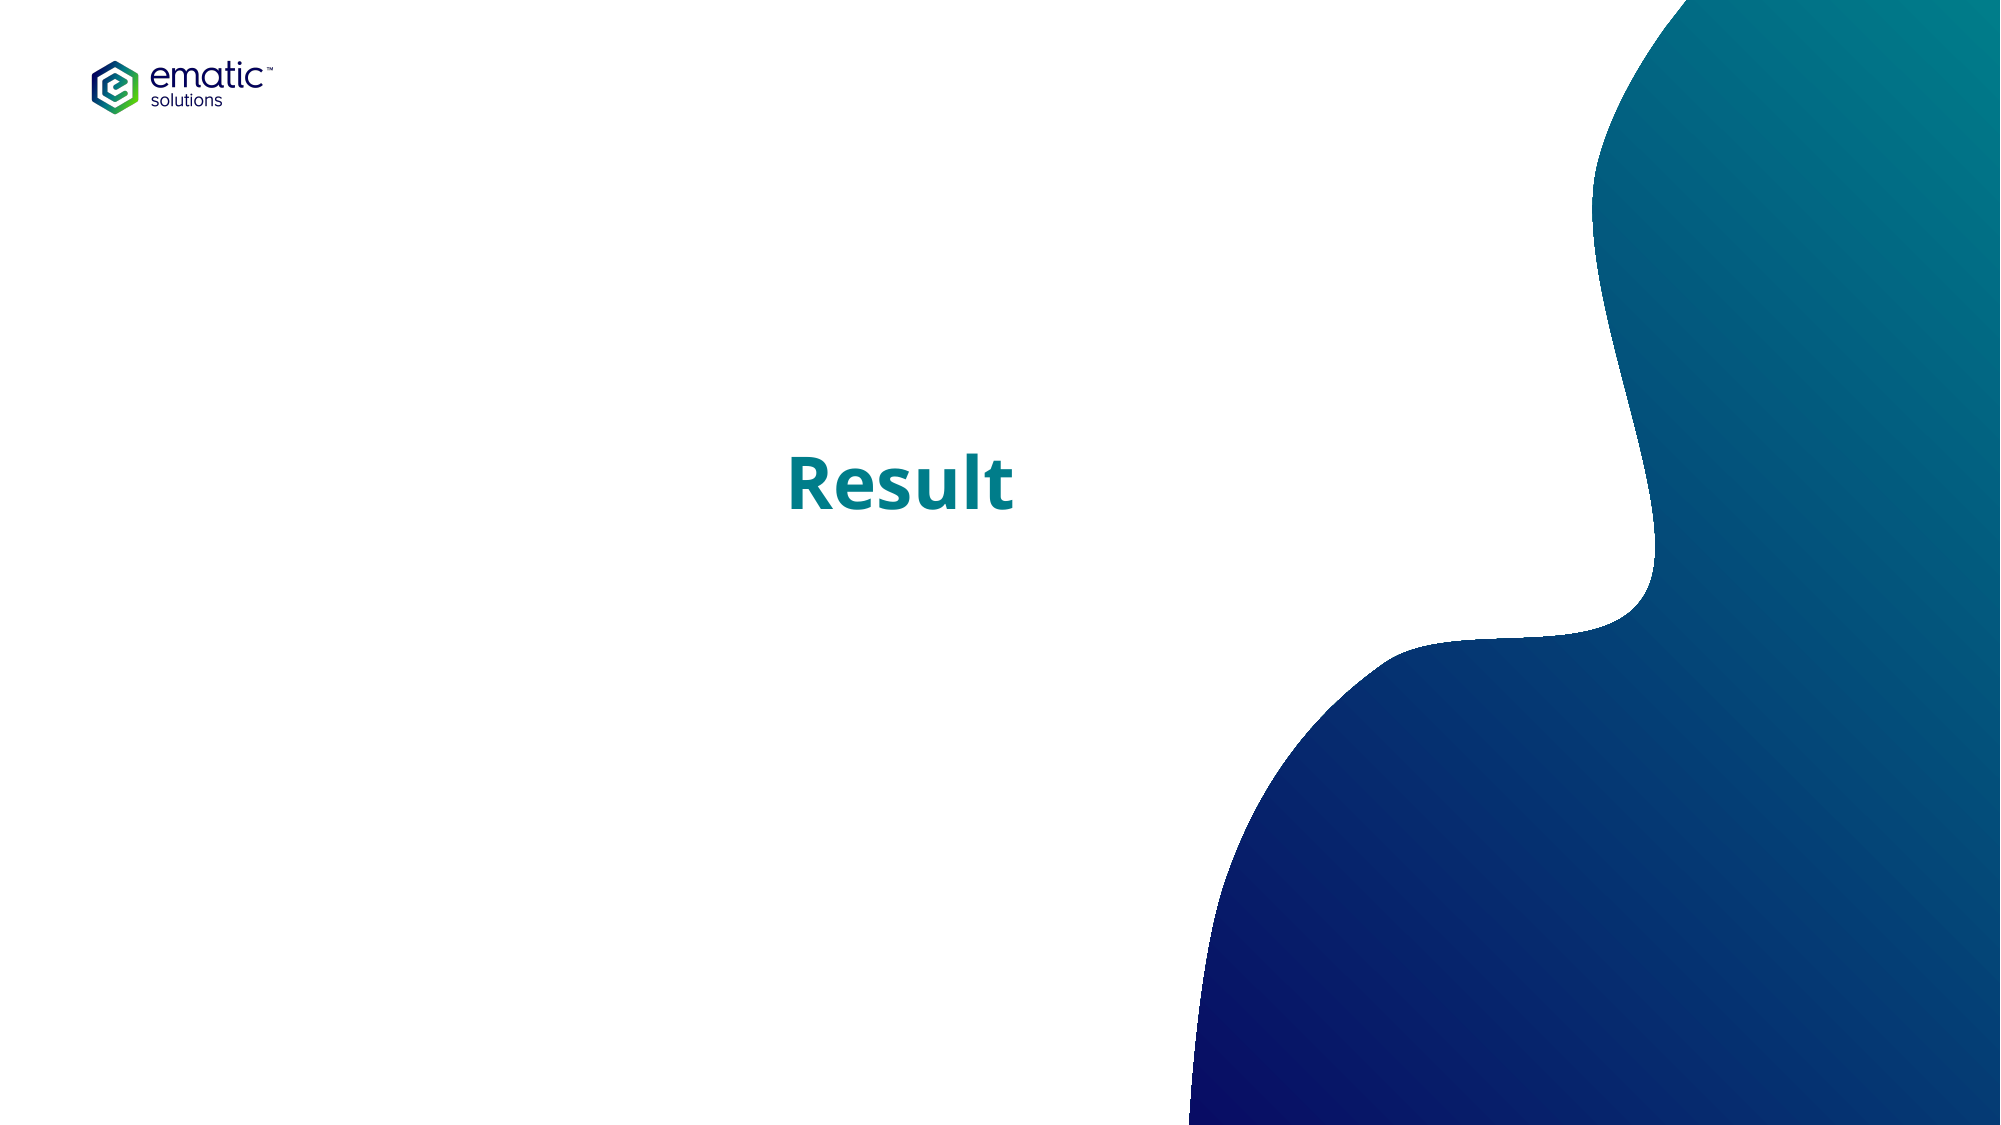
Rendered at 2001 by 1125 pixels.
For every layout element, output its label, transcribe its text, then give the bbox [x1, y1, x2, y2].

text_box [1189, 0, 2000, 1125]
picture [89, 55, 276, 120]
text_box Result [7, 416, 1655, 598]
